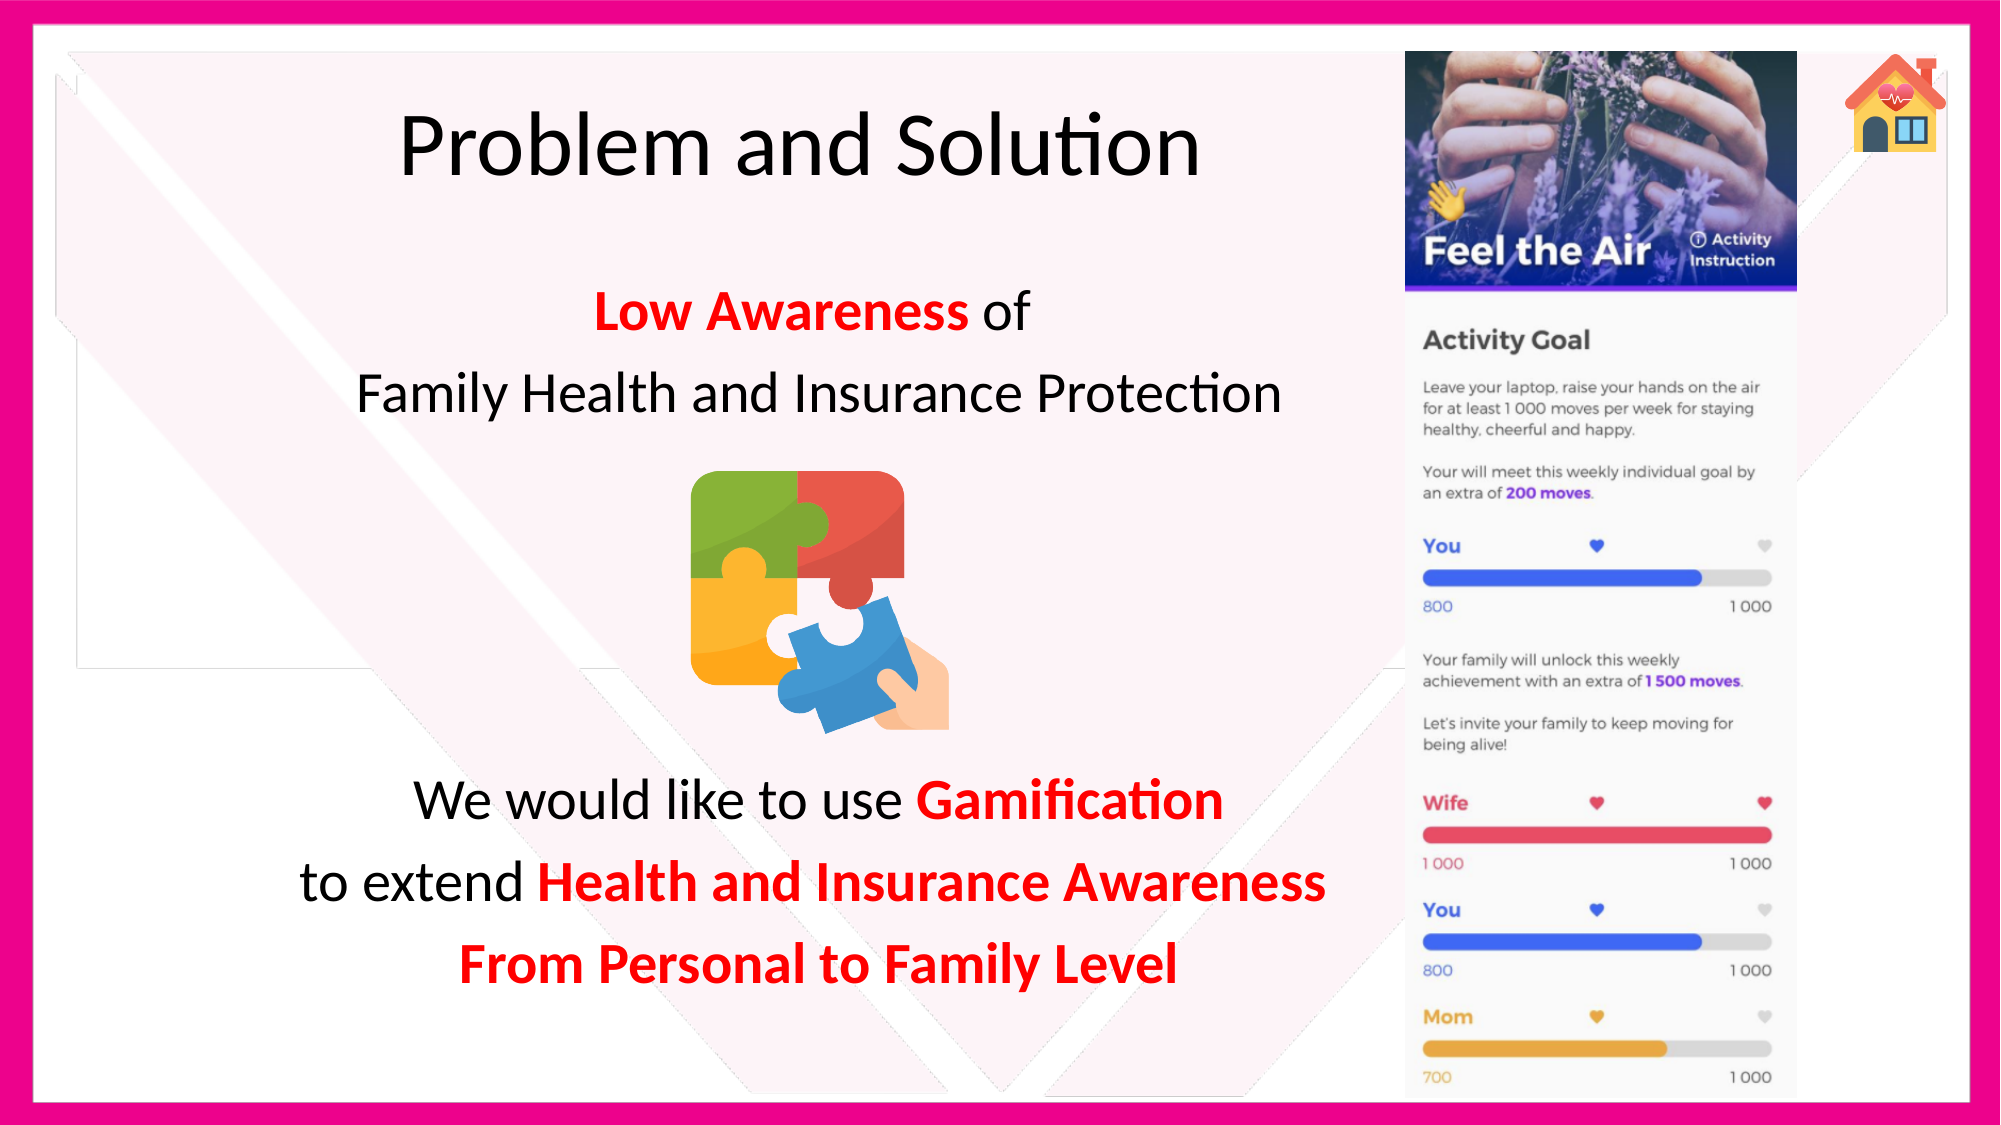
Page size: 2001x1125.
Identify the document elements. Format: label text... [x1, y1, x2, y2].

title Problem and Solution [99, 45, 1503, 233]
list Low Awareness of Family Health and Insurance Protection We would like to use Gamification to extend Health and Insurance Awareness From Personal to Family Level [99, 262, 1399, 1005]
picture [688, 471, 951, 734]
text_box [1845, 54, 1947, 152]
picture [1404, 51, 1797, 1098]
